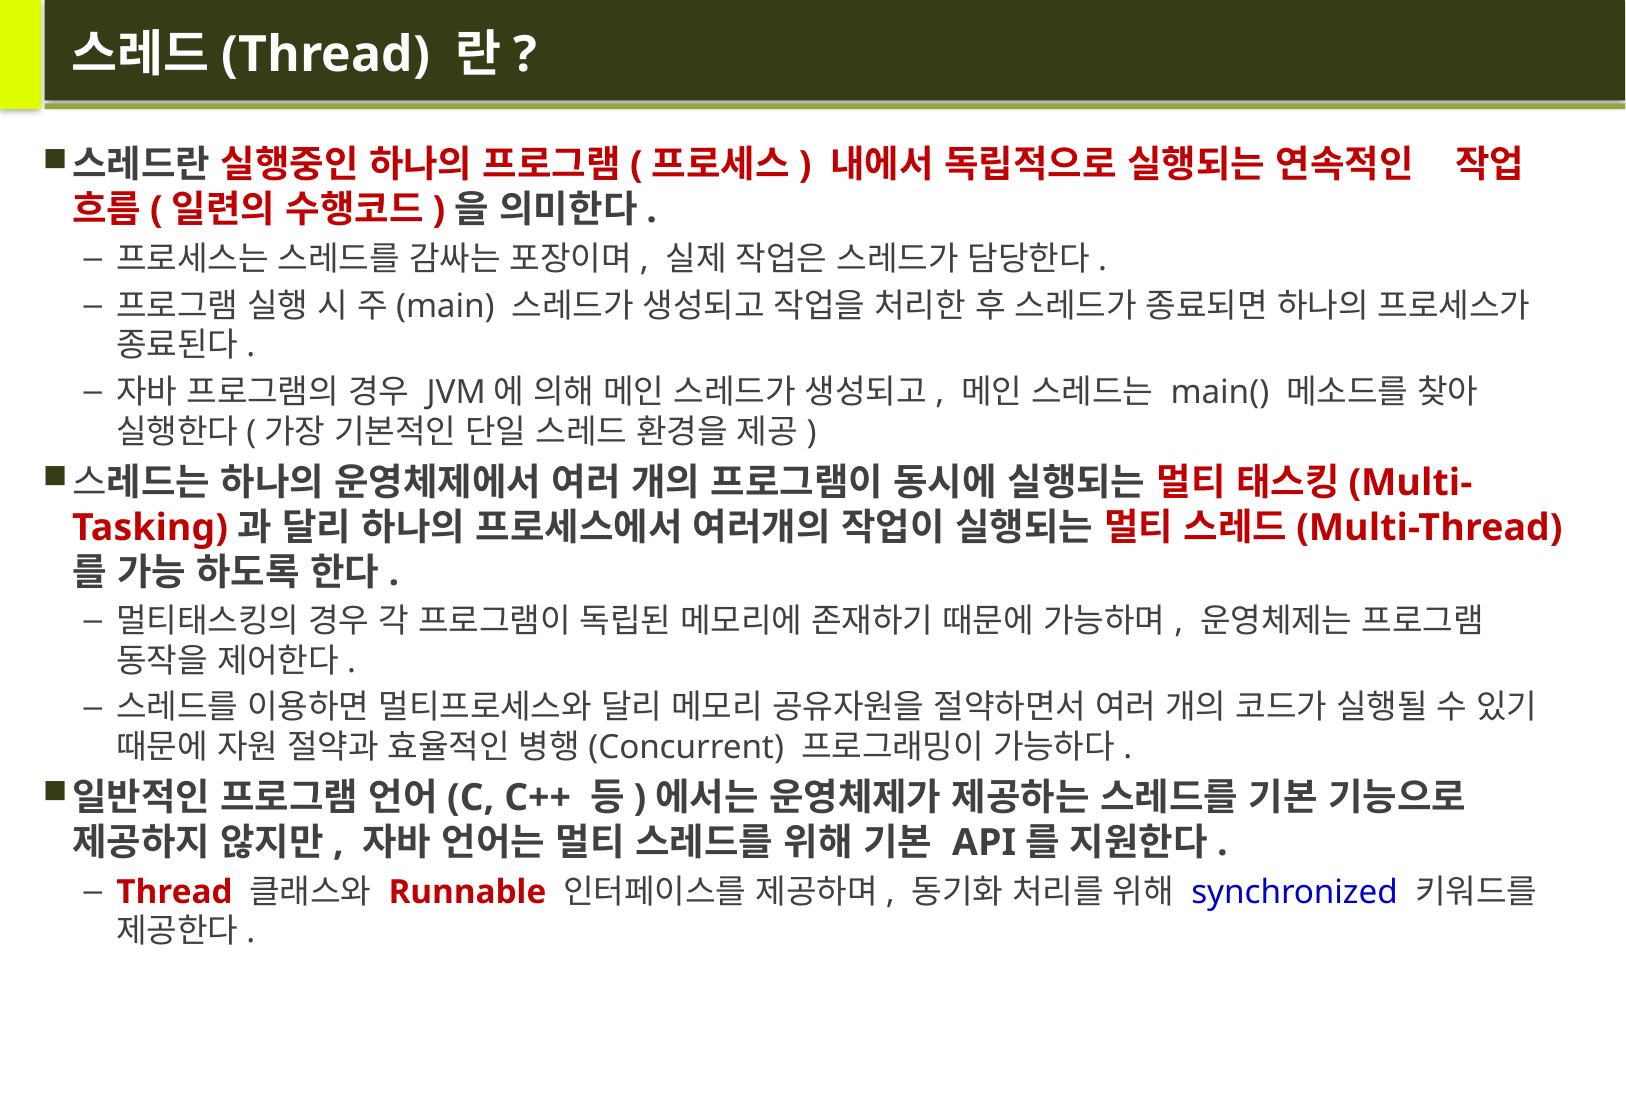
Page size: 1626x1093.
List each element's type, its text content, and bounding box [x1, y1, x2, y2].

title 스레드(Thread) 란? [56, 0, 1604, 103]
list 스레드란 실행중인 하나의 프로그램(프로세스) 내에서 독립적으로 실행되는 연속적인 작업 흐름(일련의 수행코드)을 의미한다. 프로세스는 스레드를 감싸는 포장이며, 실제 작업은 스레드가 담당한다. 프로그램 실행 시 주(main) 스레드가 생성되고 작업을 처리한 후 스레드가 종료되면 하나의 프로세스가 종료된다. 자바 프로그램의 경우 JVM에 의해 메인 스레드가 생성되고, 메인 스레드는 main() 메소드를 찾아 실행한다(가장 기본적인 단일 스레드 환경을 제공) 스레드는 하나의 운영체제에서 여러 개의 프로그램이 동시에 실행되는 멀티 태스킹(Multi-Tasking)과 달리 하나의 프로세스에서 여러개의 작업이 실행되는 멀티 스레드(Multi-Thread)를 가능 하도록 한다. 멀티태스킹의 경우 각 프로그램이 독립된 메모리에 존재하기 때문에 가능하며, 운영체제는 프로그램 동작을 제어한다. 스레드를 이용하면 멀티프로세스와 달리 메모리 공유자원을 절약하면서 여러 개의 코드가 실행될 수 있기 때문에 자원 절약과 효율적인 병행(Concurrent) 프로그래밍이 가능하다. 일반적인 프로그램 언어(C, C++ 등)에서는 운영체제가 제공하는 스레드를 기본 기능으로 제공하지 않지만, 자바 언어는 멀티 스레드를 위해 기본 API를 지원한다. Thread 클래스와 Runnable 인터페이스를 제공하며, 동기화 처리를 위해 synchronized 키워드를 제공한다. [27, 132, 1598, 1067]
